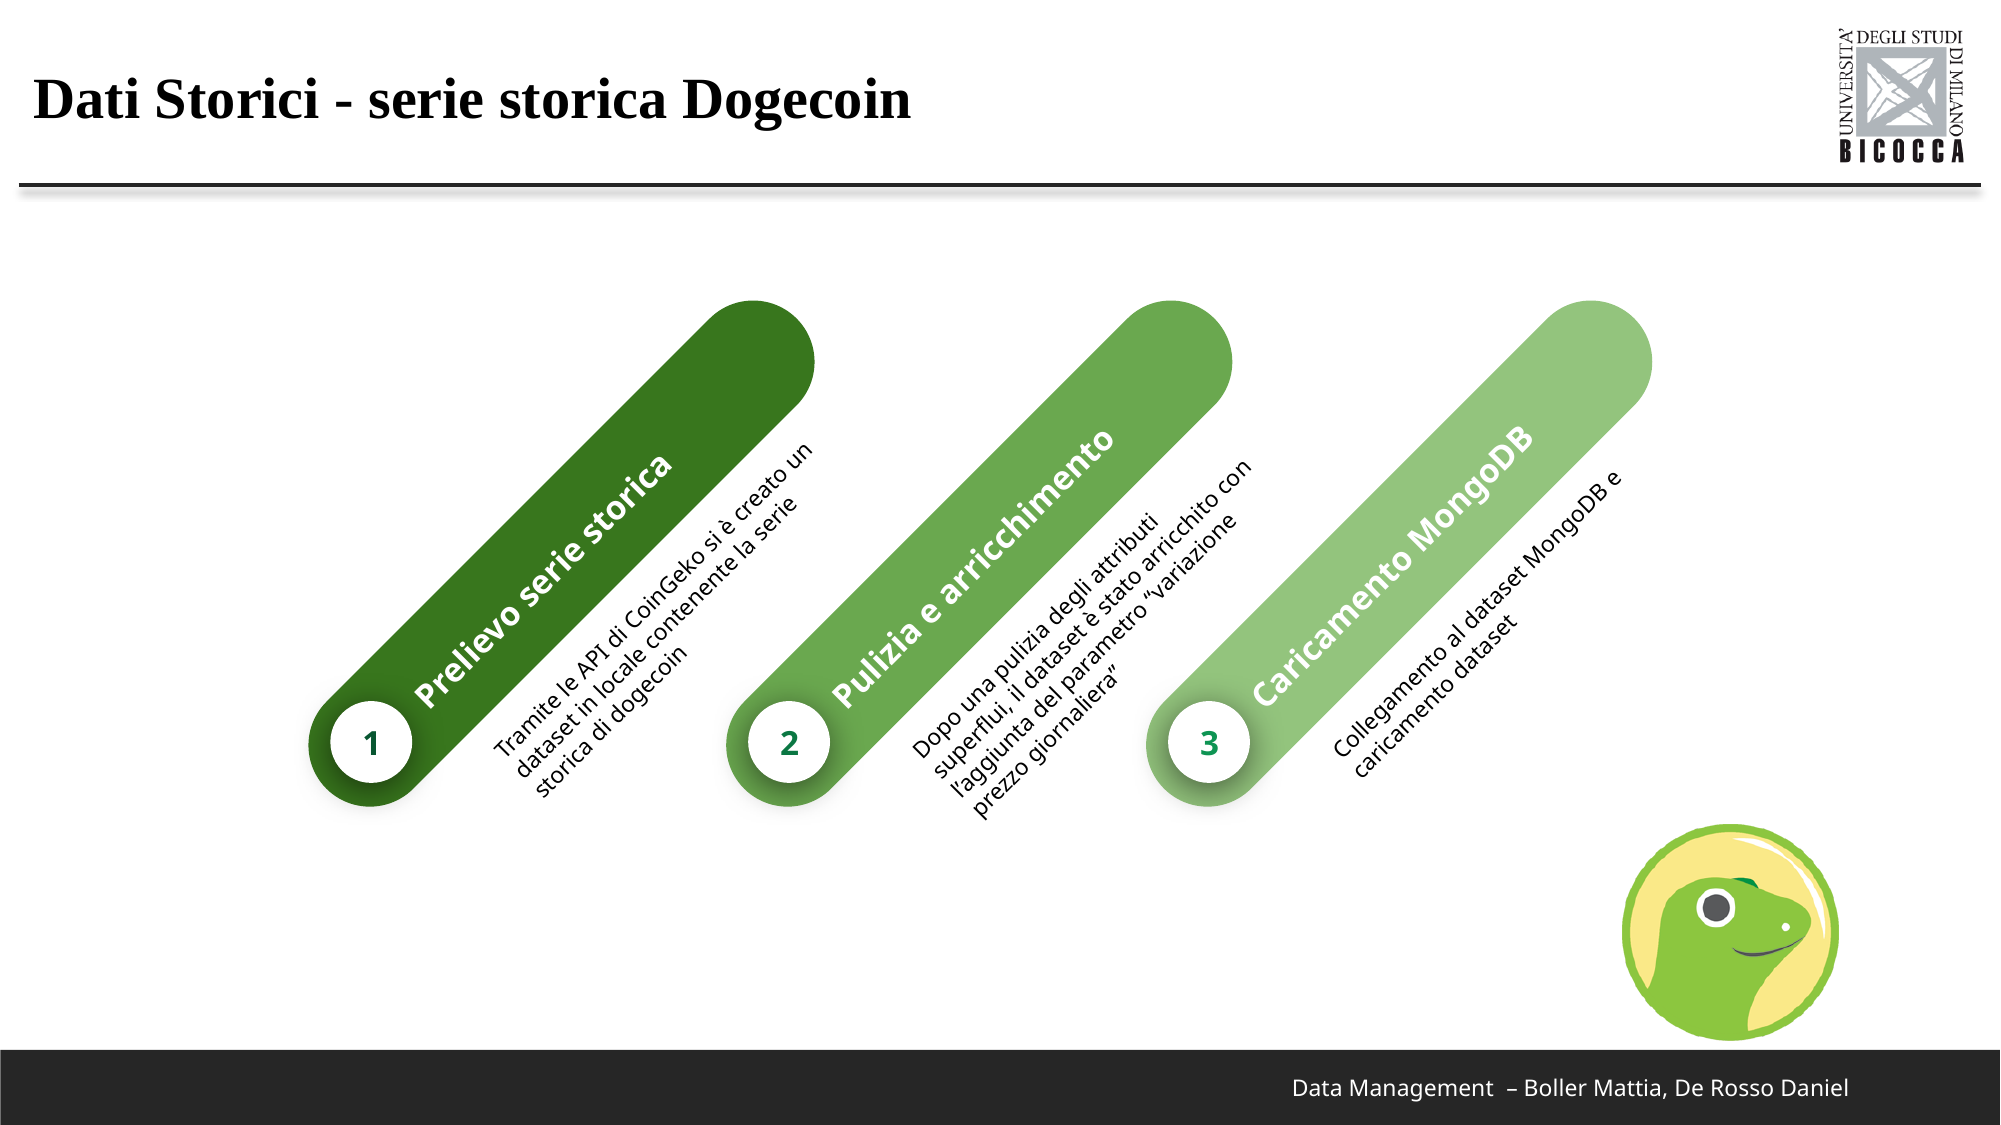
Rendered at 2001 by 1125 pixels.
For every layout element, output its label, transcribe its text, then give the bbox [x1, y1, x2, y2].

picture [1835, 23, 1969, 167]
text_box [700, 274, 1119, 833]
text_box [1120, 274, 1718, 833]
slide_number Data Management – Boller Mattia, De Rosso Daniel [1216, 1057, 1865, 1118]
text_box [282, 274, 699, 833]
picture [1616, 819, 1844, 1046]
text_box Dati Storici - serie storica Dogecoin [18, 52, 1565, 138]
